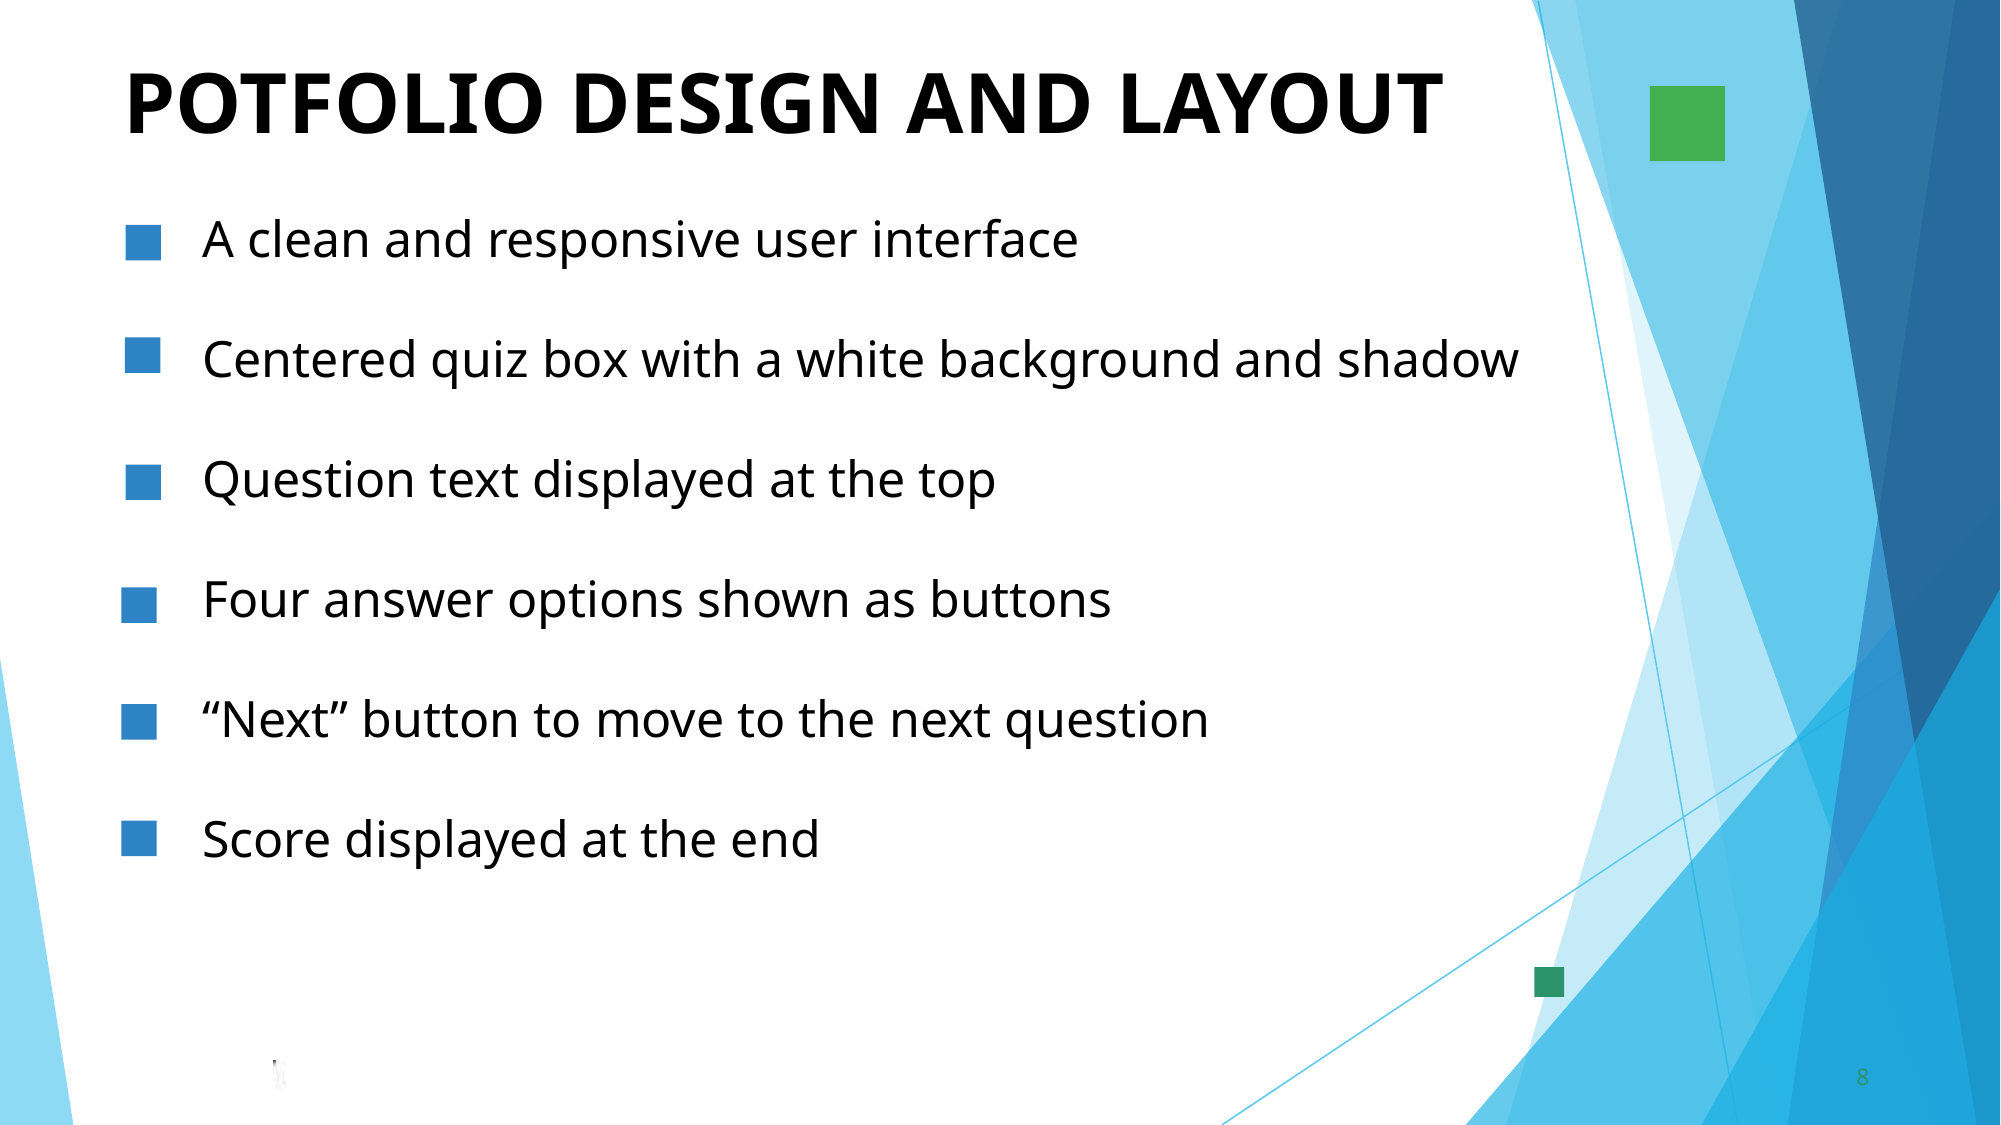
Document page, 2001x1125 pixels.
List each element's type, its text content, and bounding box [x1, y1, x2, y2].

text_box [125, 224, 161, 261]
text_box [121, 820, 157, 857]
text_box [125, 464, 161, 500]
text_box [121, 587, 157, 623]
text_box A clean and responsive user interface Centered quiz box with a white background and shadow Question text displayed at the top Four answer options shown as buttons “Next” button to move to the next question Score displayed at the end [187, 199, 1551, 801]
text_box [124, 337, 161, 373]
text_box [1534, 967, 1565, 997]
text_box POTFOLIO DESIGN AND LAYOUT [121, 47, 1564, 150]
text_box [1649, 86, 1725, 162]
text_box [1849, 1061, 1888, 1095]
text_box [121, 704, 157, 740]
picture [273, 1060, 287, 1091]
